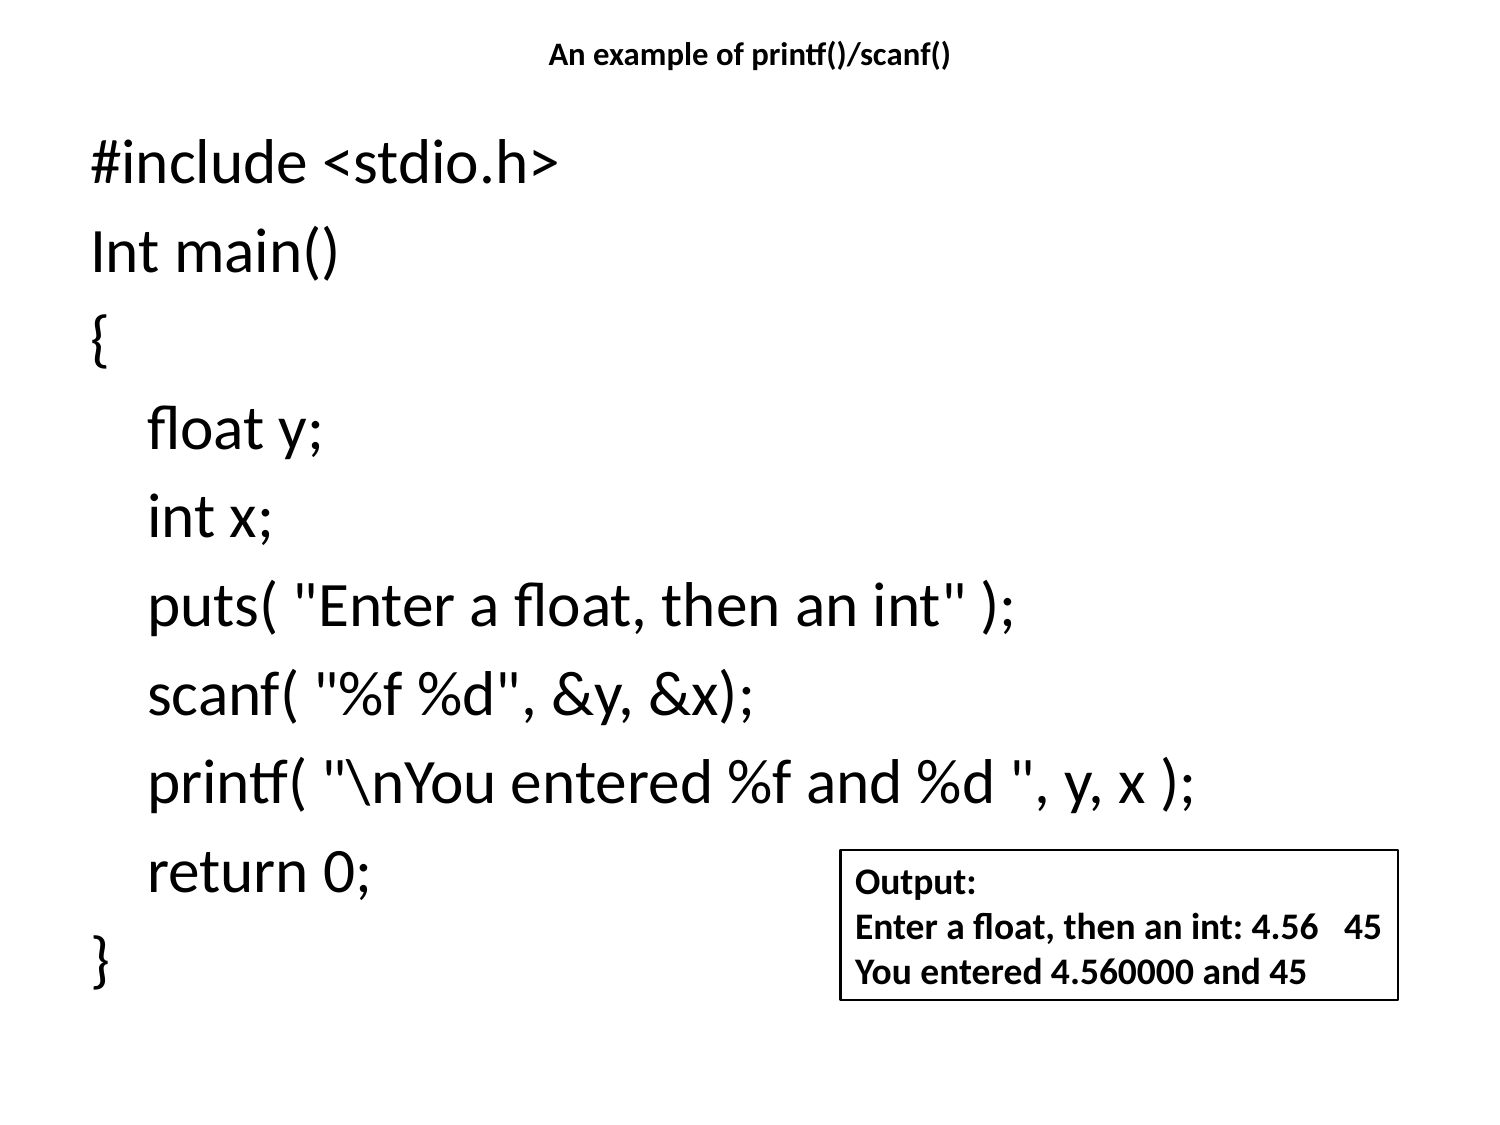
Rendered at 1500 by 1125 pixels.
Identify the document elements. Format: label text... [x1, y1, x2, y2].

list #include <stdio.h> Int main() { float y; int x; puts( "Enter a float, then an int" ); scanf( "%f %d", &y, &x); printf( "\nYou entered %f and %d ", y, x ); return 0; } [75, 112, 1425, 1005]
text_box Output: Enter a float, then an int: 4.56 45 You entered 4.560000 and 45 [840, 849, 1398, 1000]
title An example of printf()/scanf() [75, 24, 1425, 80]
